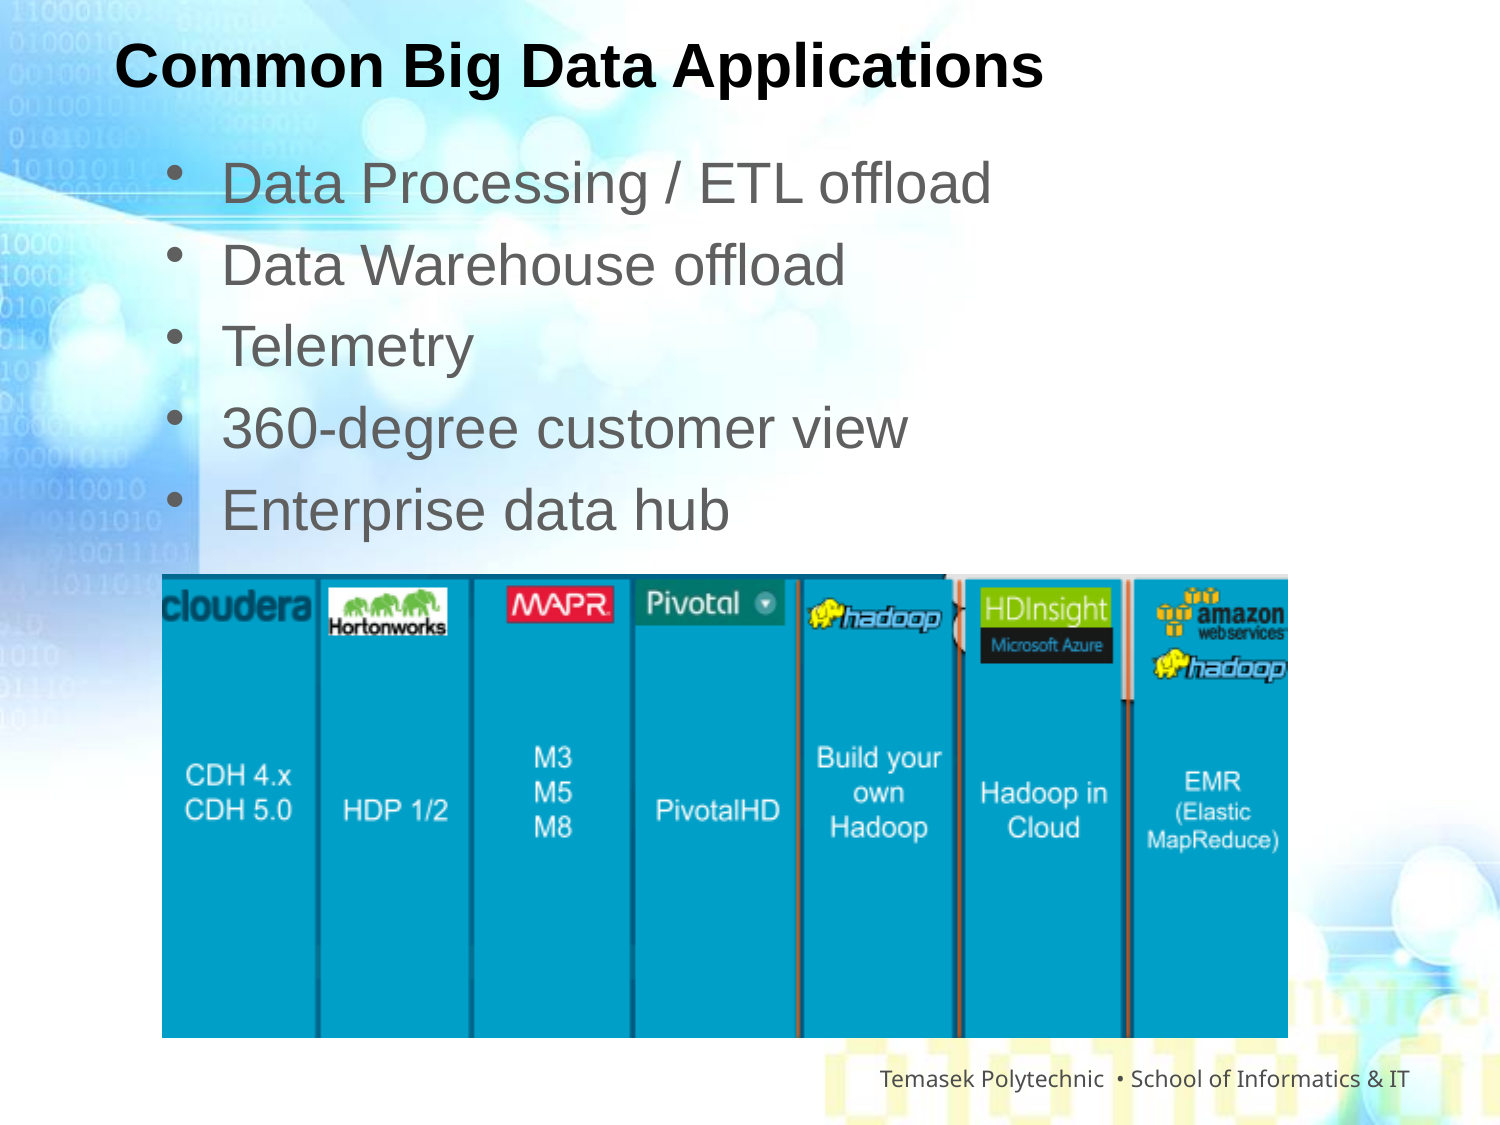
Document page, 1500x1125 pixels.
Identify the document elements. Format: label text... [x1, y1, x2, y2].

title Common Big Data Applications [99, 0, 1500, 125]
picture [0, 0, 1500, 1125]
list Data Processing / ETL offload Data Warehouse offload Telemetry 360-degree customer view Enterprise data hub [150, 137, 1388, 975]
